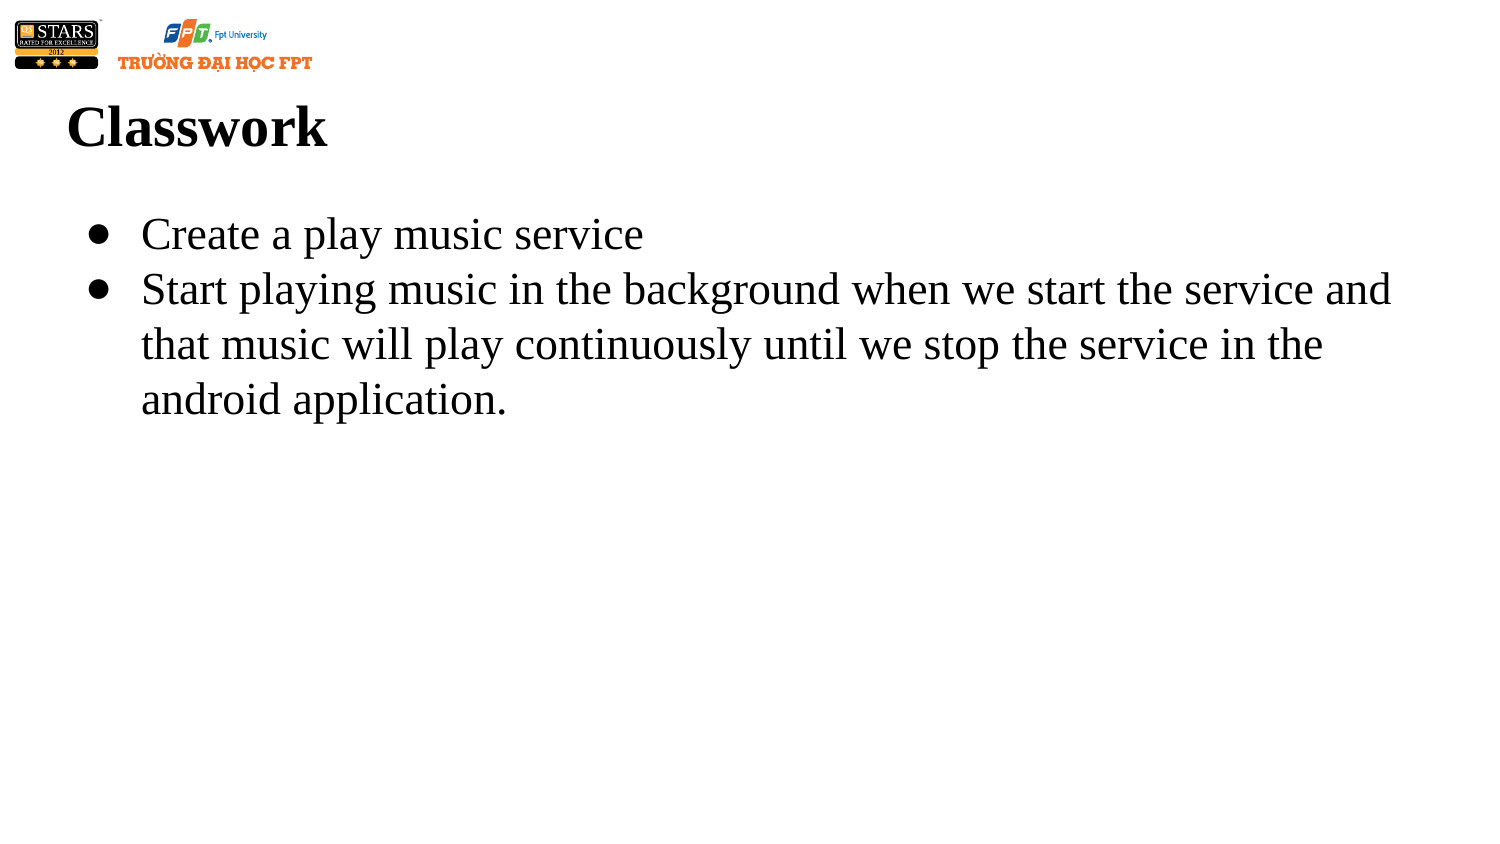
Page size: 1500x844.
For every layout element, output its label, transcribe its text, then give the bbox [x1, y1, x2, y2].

title Classwork [51, 72, 1449, 167]
list Create a play music service Start playing music in the background when we start the service and that music will play continuously until we stop the service in the android application. [51, 189, 1449, 750]
